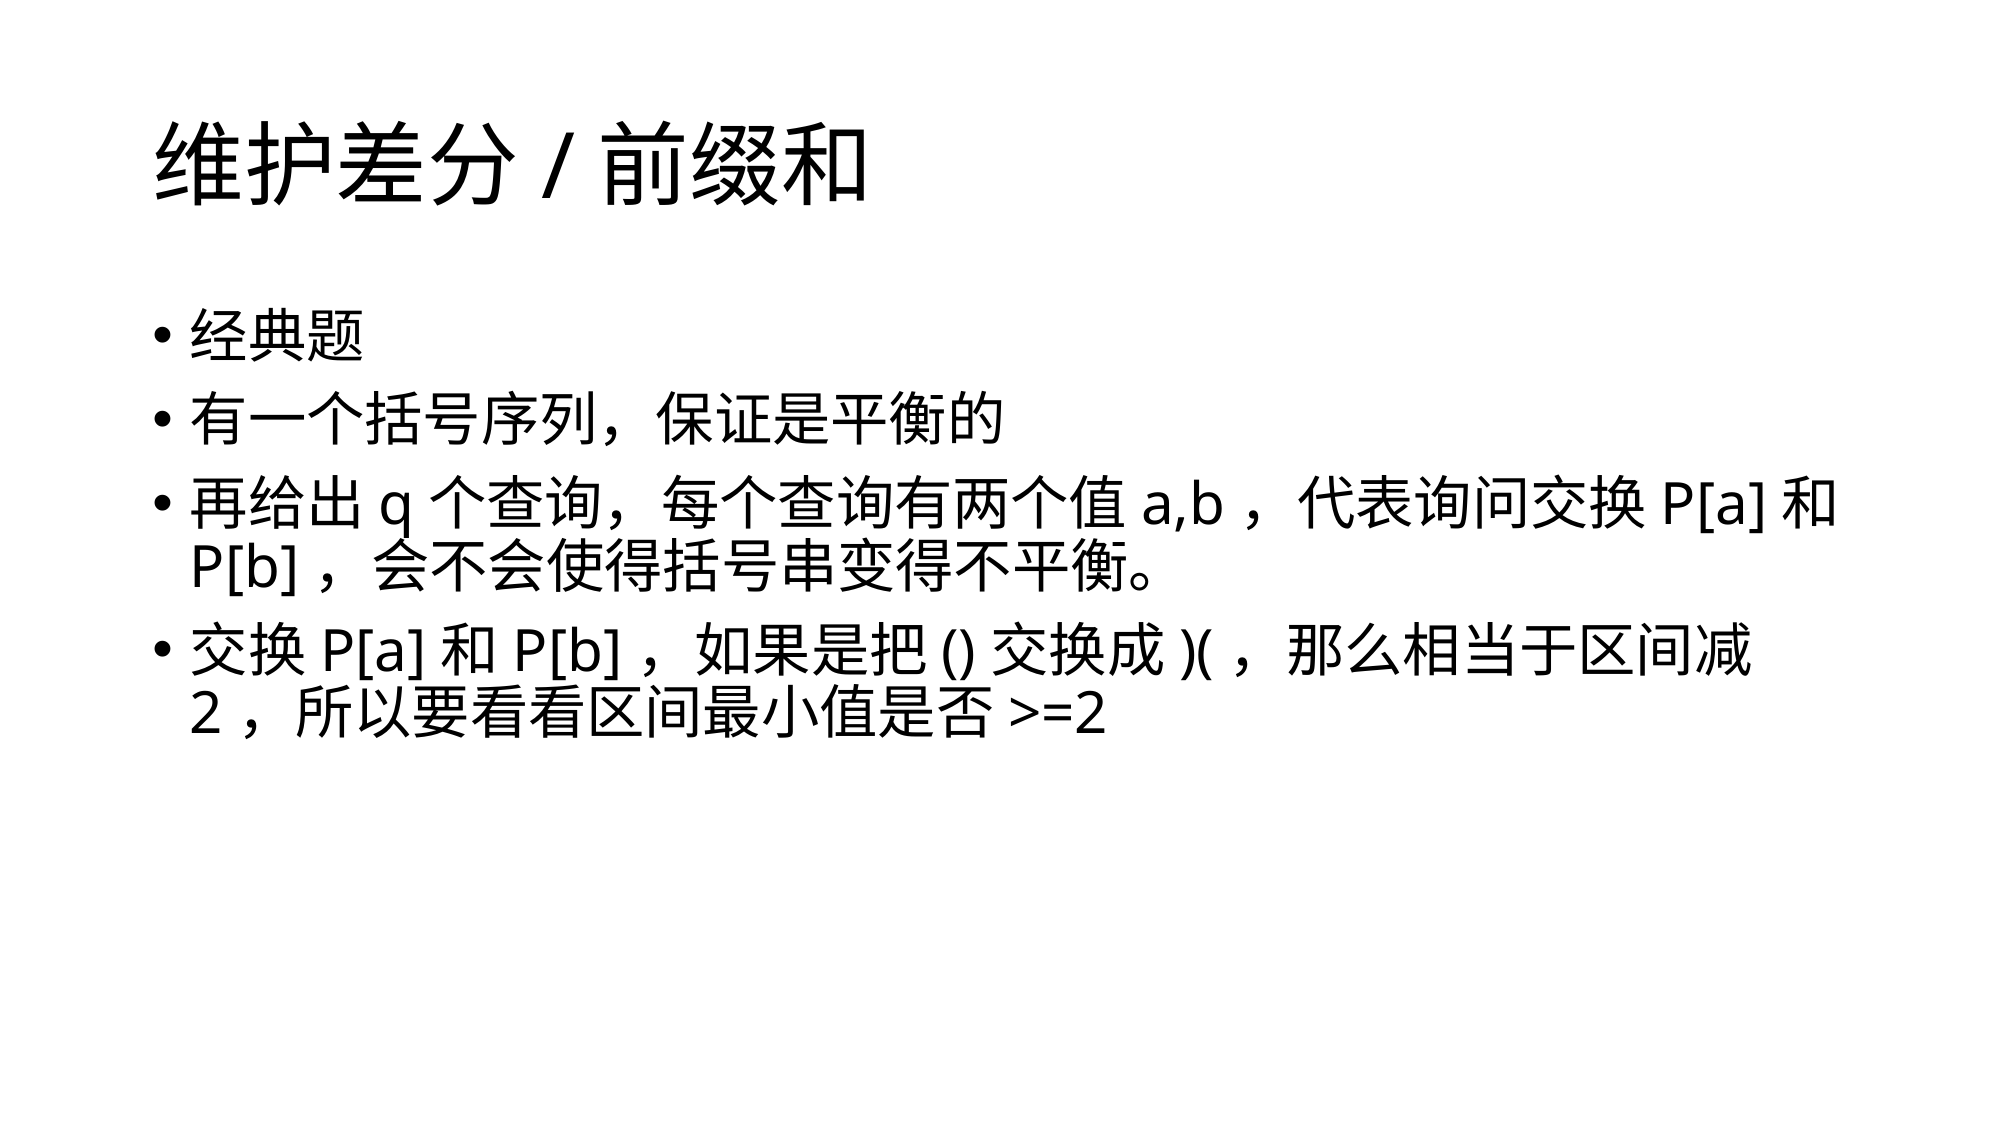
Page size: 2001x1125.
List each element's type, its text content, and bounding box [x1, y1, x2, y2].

list 经典题 有一个括号序列，保证是平衡的 再给出q个查询，每个查询有两个值a,b，代表询问交换P[a]和P[b]，会不会使得括号串变得不平衡。 交换P[a]和P[b]，如果是把()交换成)(，那么相当于区间减2，所以要看看区间最小值是否>=2 [137, 299, 1863, 1014]
title 维护差分/前缀和 [137, 59, 1863, 278]
